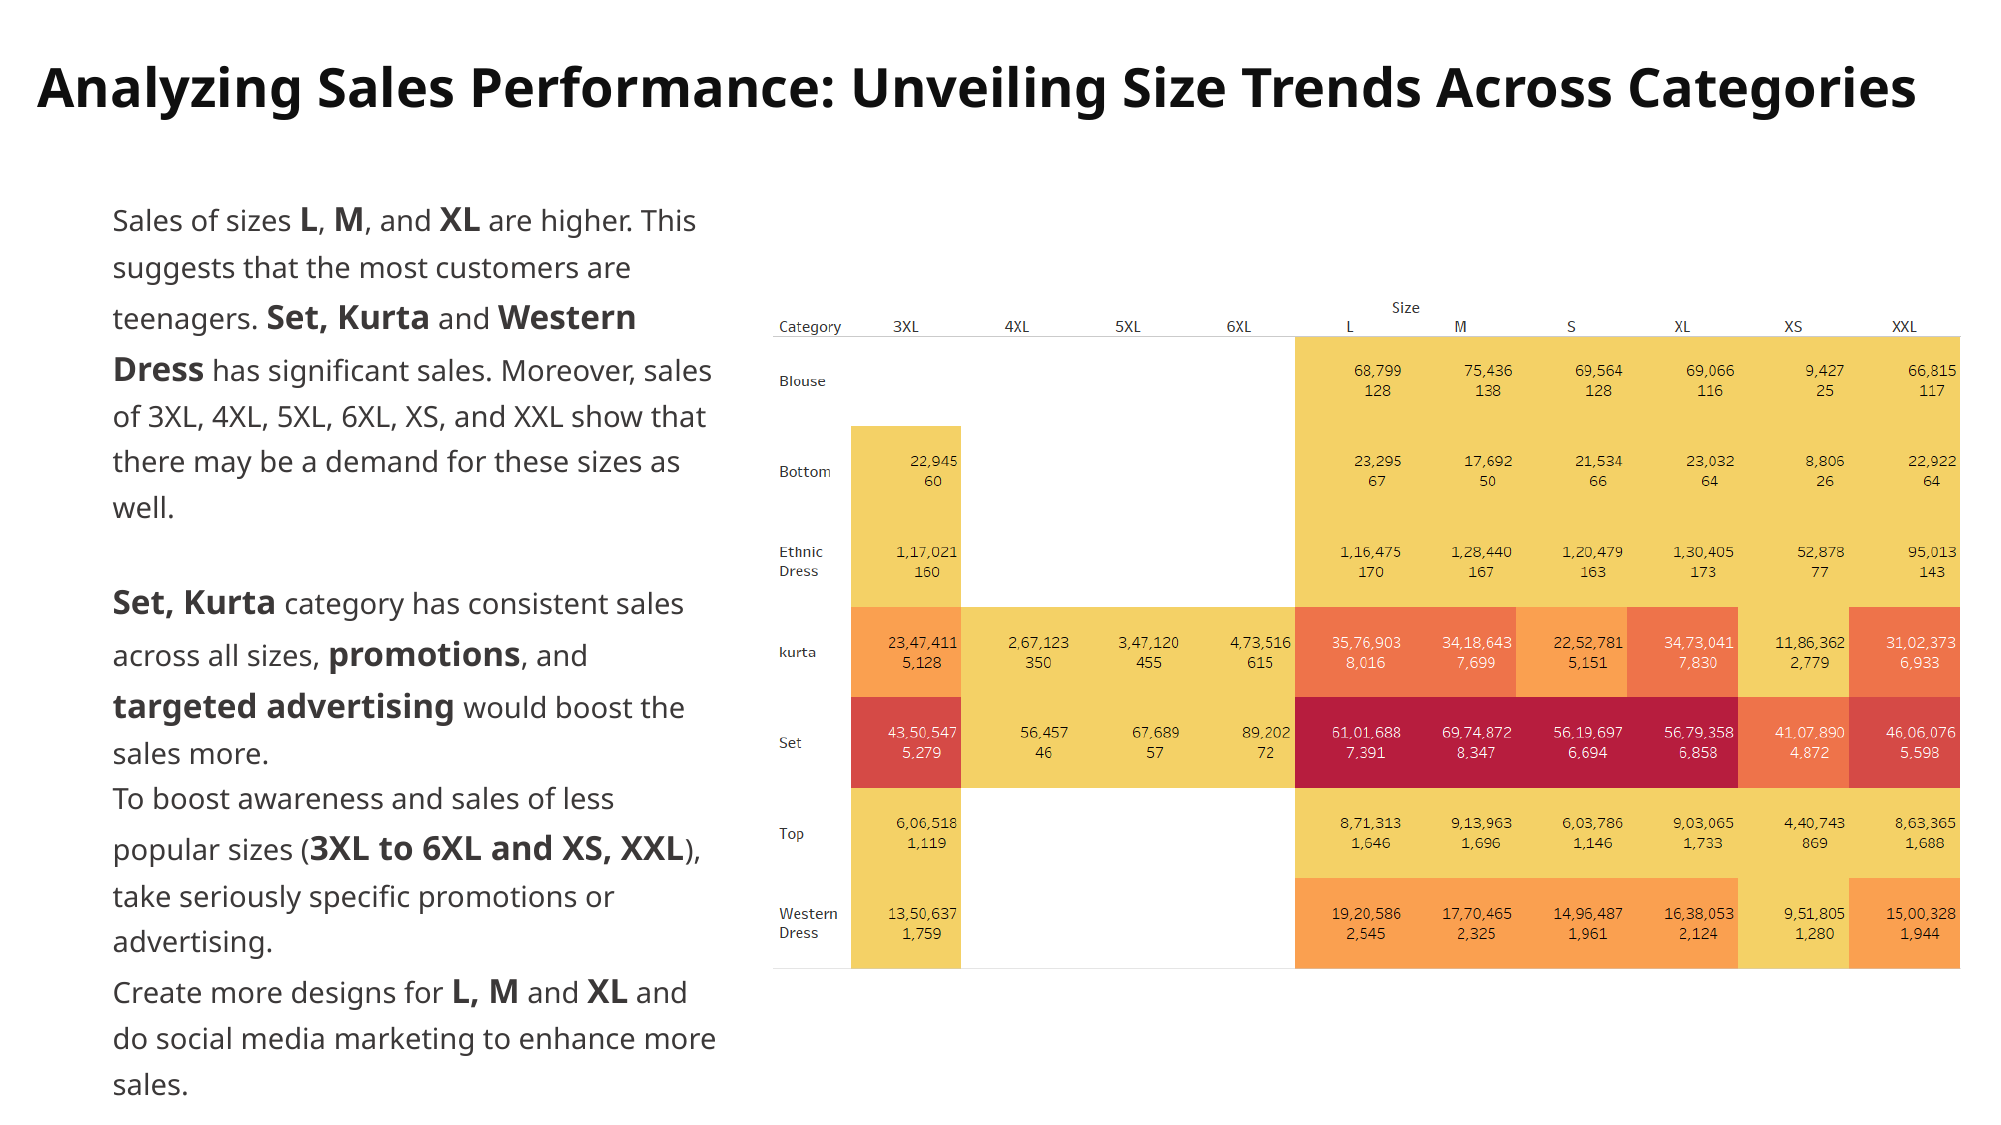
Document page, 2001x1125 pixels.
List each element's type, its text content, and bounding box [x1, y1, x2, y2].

picture [766, 295, 1964, 969]
text_box Analyzing Sales Performance: Unveiling Size Trends Across Categories [22, 45, 1935, 126]
text_box Sales of sizes L, M, and XL are higher. This suggests that the most customers are teenagers. Set, Kurta and Western Dress has significant sales. Moreover, sales of 3XL, 4XL, 5XL, 6XL, XS, and XXL show that there may be a demand for these sizes as well. Set, Kurta category has consistent sales across all sizes, promotions, and targeted advertising would boost the sales more. To boost awareness and sales of less popular sizes (3XL to 6XL and XS, XXL), take seriously specific promotions or advertising. Create more designs for L, M and XL and do social media marketing to enhance more sales. [98, 179, 738, 1109]
